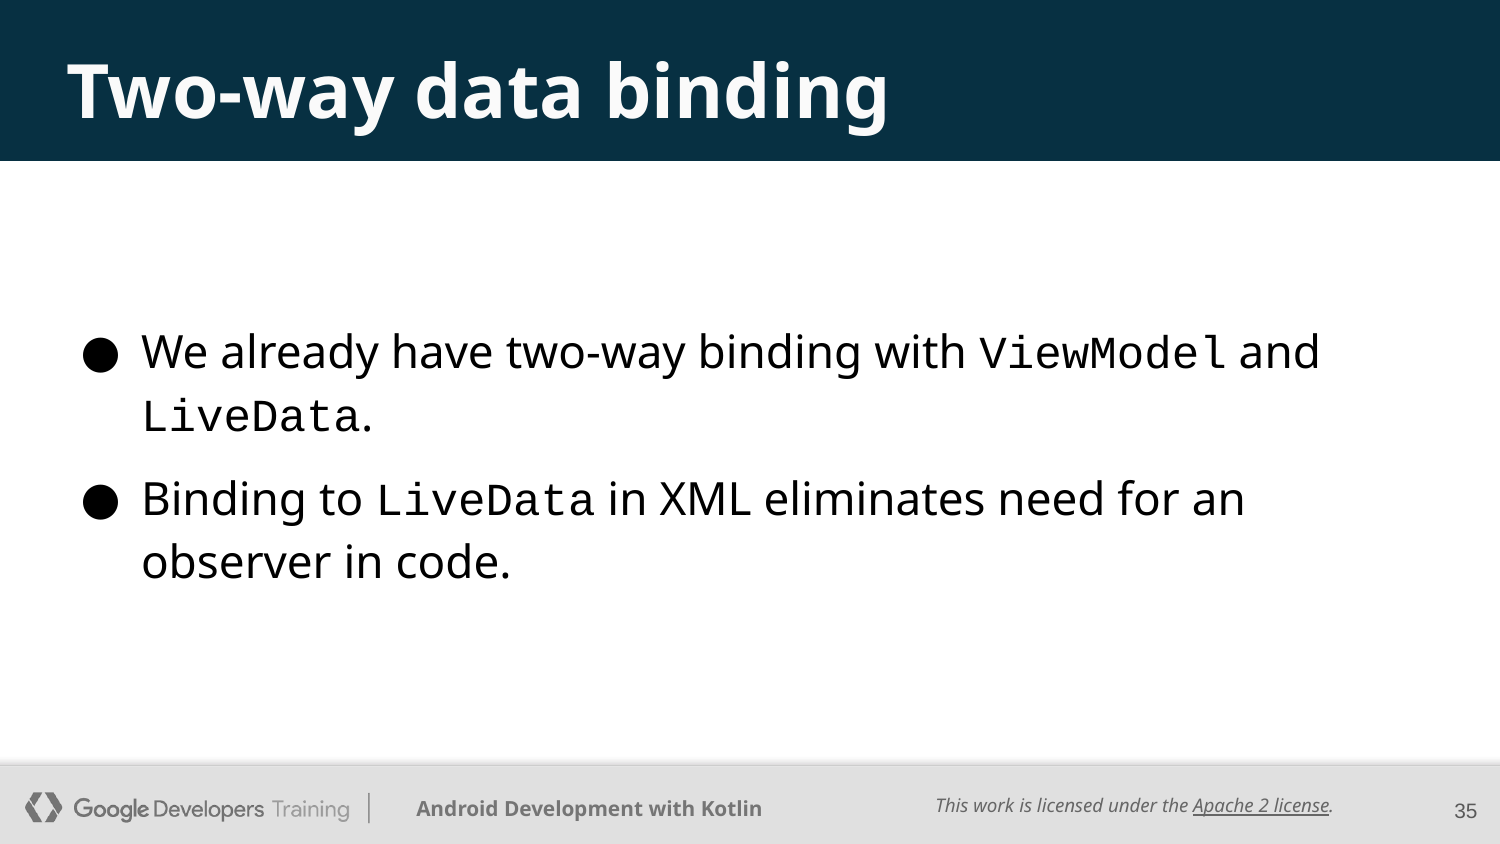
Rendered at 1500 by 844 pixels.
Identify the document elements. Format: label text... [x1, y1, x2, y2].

list We already have two-way binding with ViewModel and LiveData. Binding to LiveData in XML eliminates need for an observer in code. [51, 299, 1449, 643]
slide_number 35 [1402, 777, 1493, 842]
title Two-way data binding [51, 28, 1449, 122]
picture [0, 161, 1500, 844]
